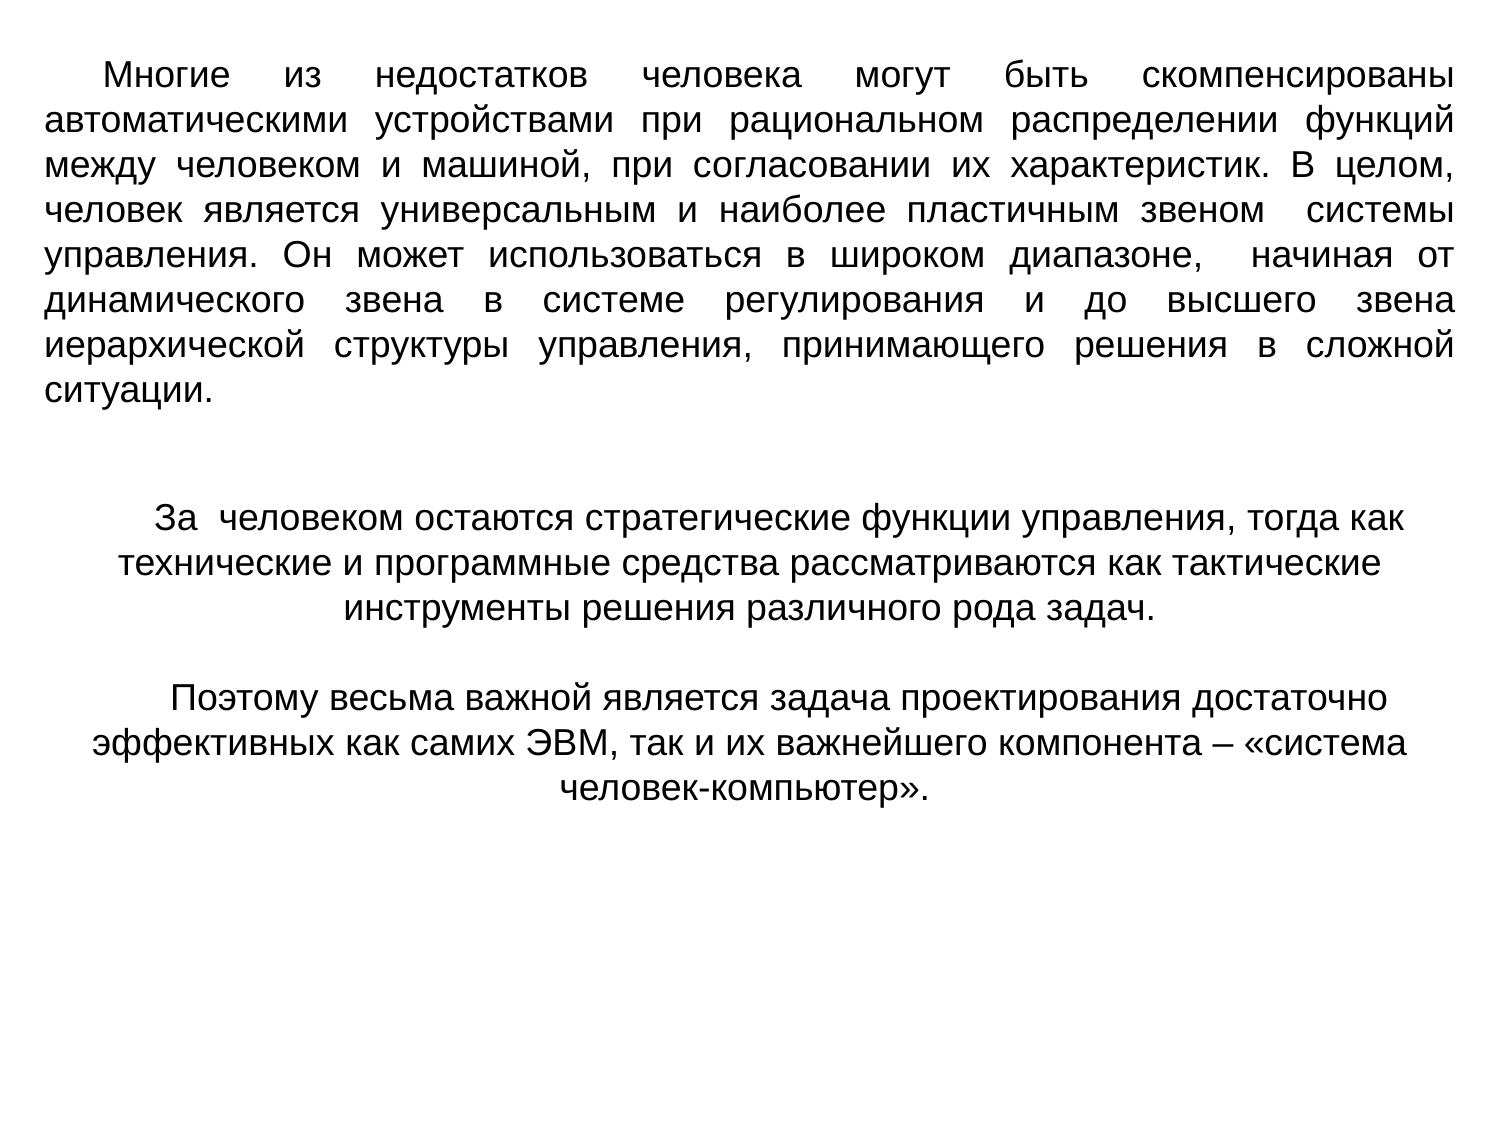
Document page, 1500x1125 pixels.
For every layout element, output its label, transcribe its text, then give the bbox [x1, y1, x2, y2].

text_box Многие из недостатков человека могут быть скомпенсированы автоматическими устройствами при рациональном распределении функций между человеком и машиной, при согласовании их характеристик. В целом, человек является универсальным и наиболее пластичным звеном системы управления. Он может использоваться в широком диапазоне, начиная от динамического звена в системе регулирования и до высшего звена иерархической структуры управления, принимающего решения в сложной ситуации. [29, 42, 1471, 418]
text_box За человеком остаются стратегические функции управления, тогда как технические и программные средства рассматриваются как тактические инструменты решения различного рода задач. Поэтому весьма важной является задача проектирования достаточно эффективных как самих ЭВМ, так и их важнейшего компонента – «система человек-компьютер». [29, 485, 1471, 816]
